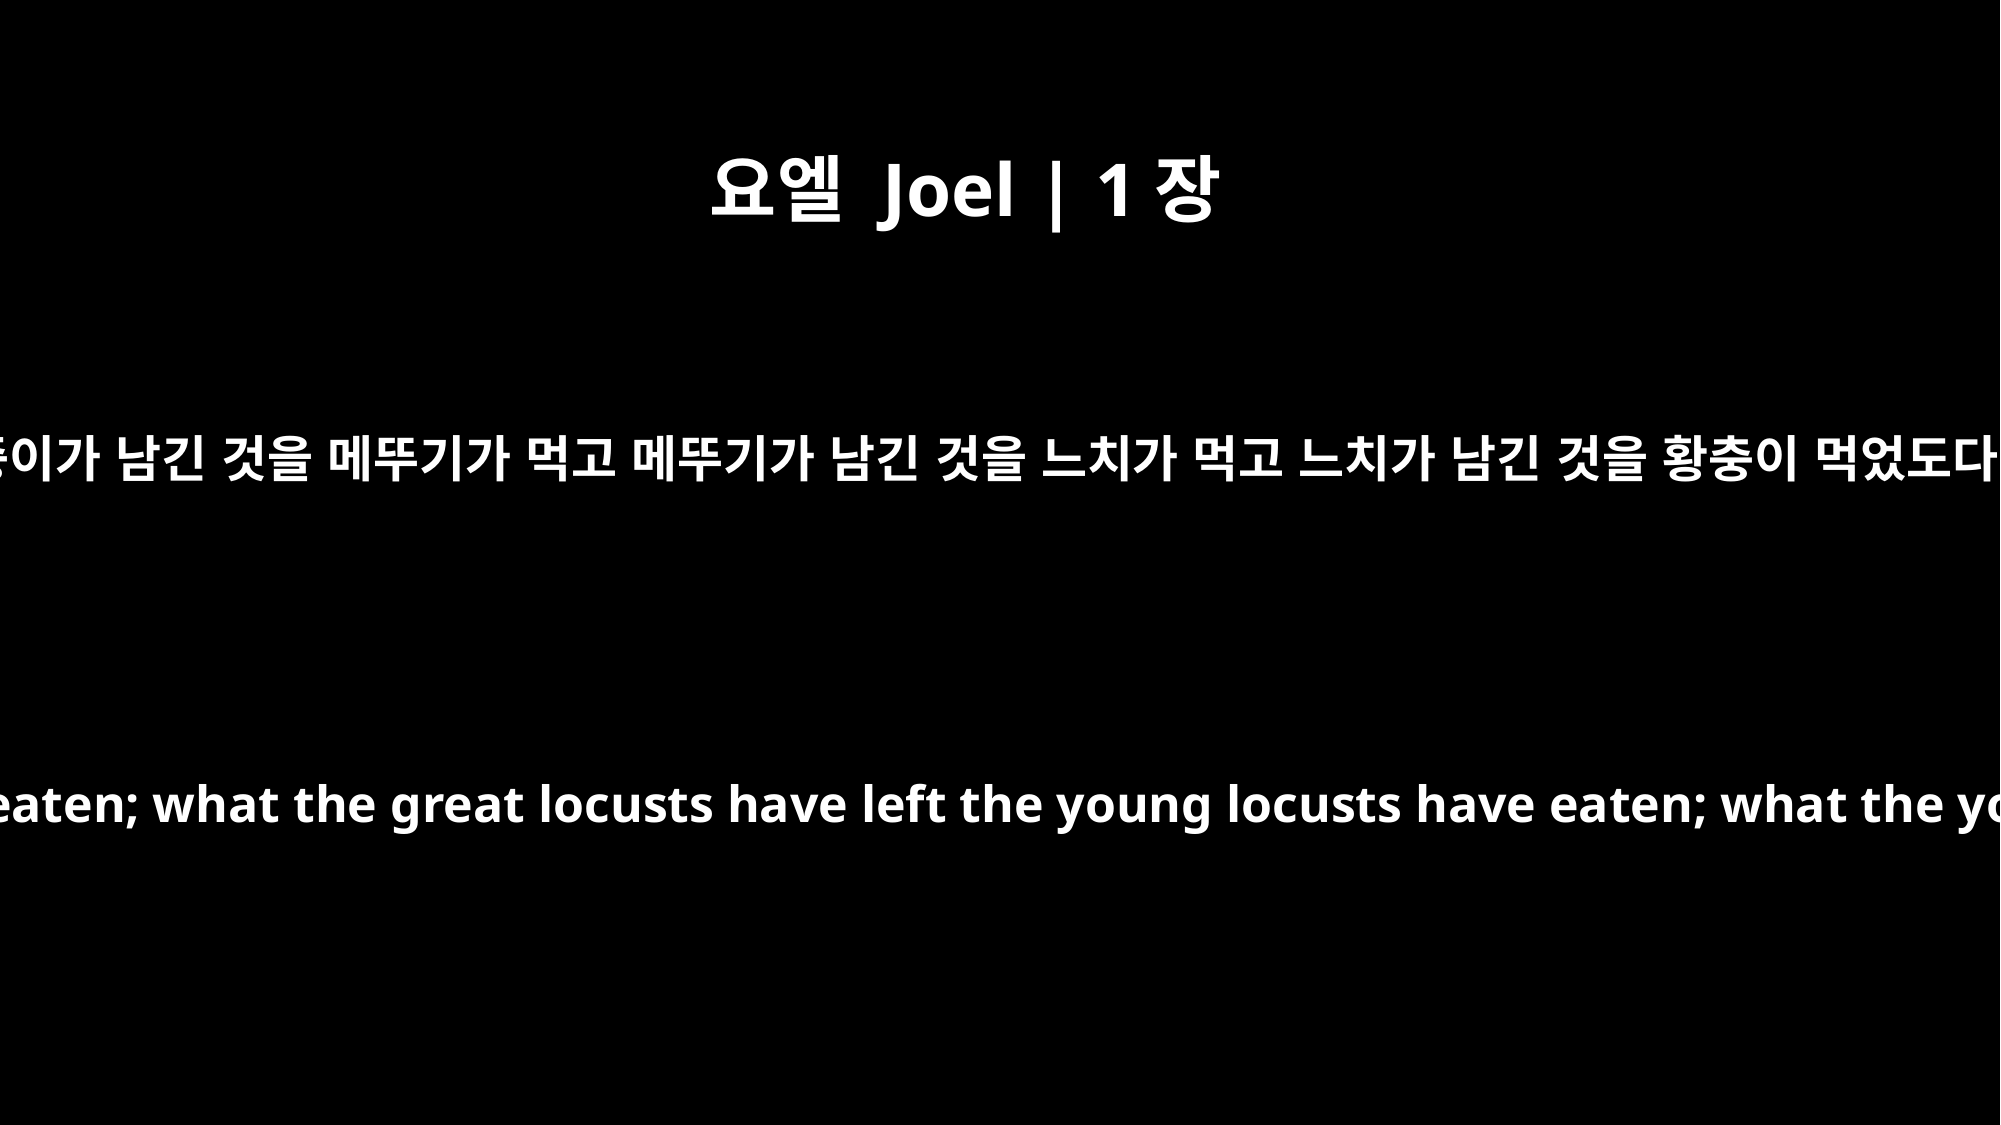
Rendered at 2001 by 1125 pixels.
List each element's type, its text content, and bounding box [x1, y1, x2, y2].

text_box What the locust swarm has left the great locusts have eaten; what the great locusts have left the young locusts have eaten; what the young locusts have left other locusts have eaten. [0, 764, 2000, 840]
text_box 4 팥중이가 남긴 것을 메뚜기가 먹고 메뚜기가 남긴 것을 느치가 먹고 느치가 남긴 것을 황충이 먹었도다 [0, 359, 2000, 495]
text_box 요엘 Joel | 1장 [694, 136, 1237, 239]
